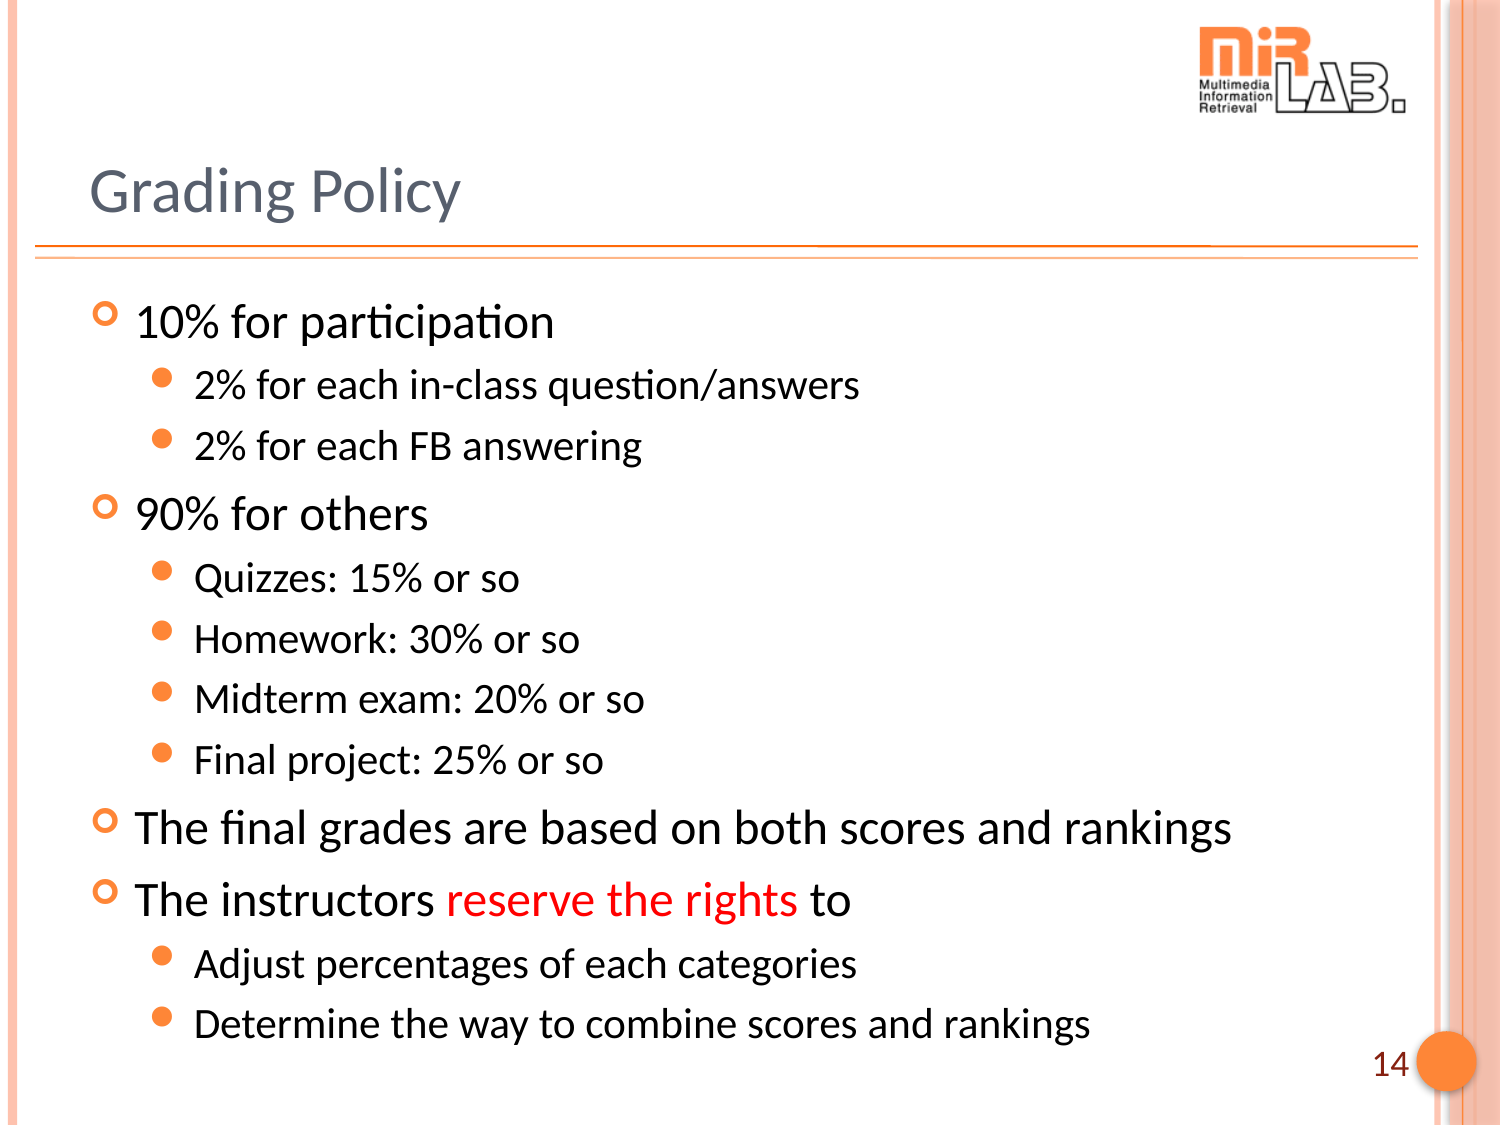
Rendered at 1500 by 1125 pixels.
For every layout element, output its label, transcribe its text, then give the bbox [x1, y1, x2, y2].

title Grading Policy [75, 45, 1372, 233]
picture [1195, 22, 1408, 118]
list 10% for participation 2% for each in-class question/answers 2% for each FB answering 90% for others Quizzes: 15% or so Homework: 30% or so Midterm exam: 20% or so Final project: 25% or so The final grades are based on both scores and rankings The instructors reserve the rights to Adjust percentages of each categories Determine the way to combine scores and rankings [75, 281, 1372, 1062]
